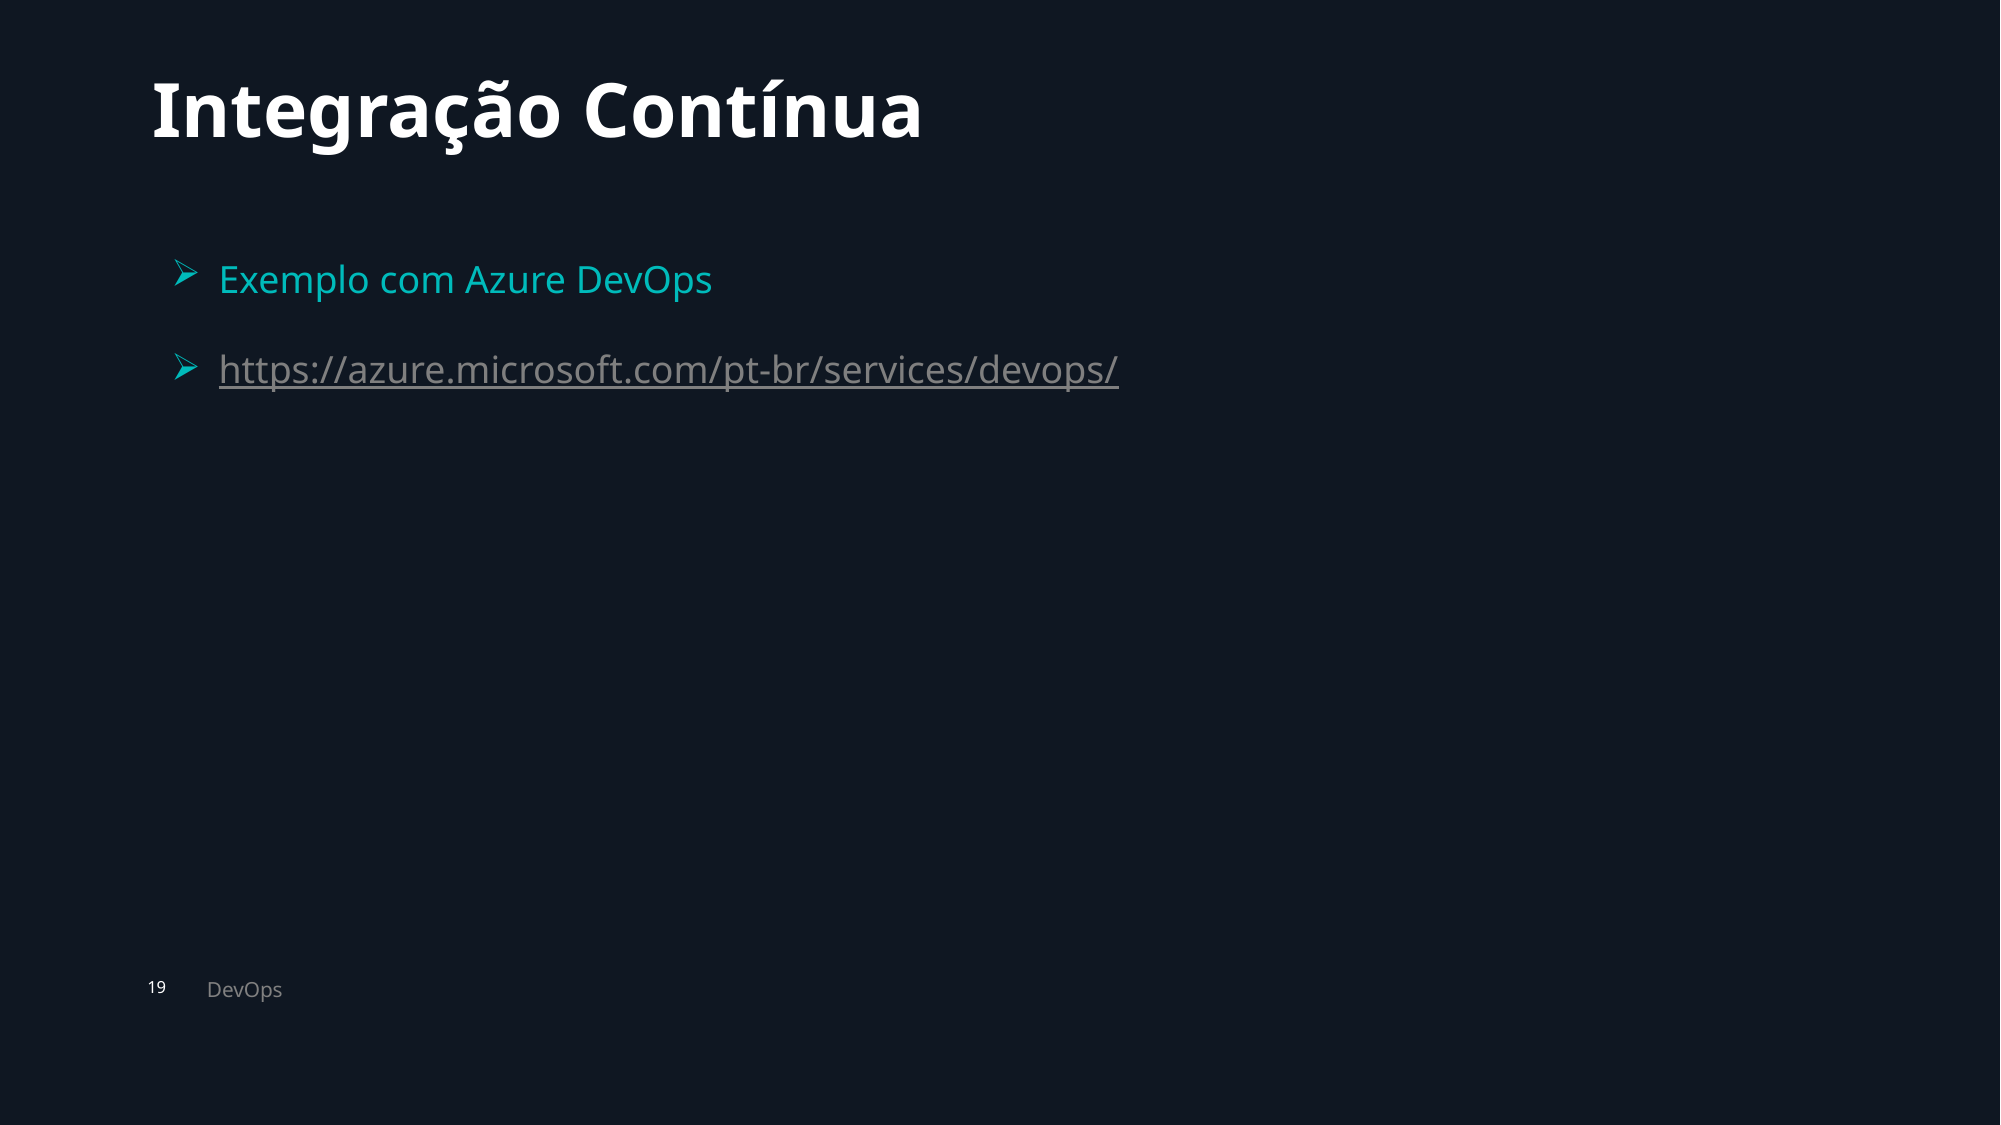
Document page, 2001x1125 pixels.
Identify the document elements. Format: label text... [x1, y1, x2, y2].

footer DevOps [191, 964, 671, 1014]
slide_number 19 [127, 964, 186, 1014]
title Integração Contínua [137, 59, 1863, 167]
text_box Exemplo com Azure DevOps https://azure.microsoft.com/pt-br/services/devops/ [156, 248, 1504, 449]
